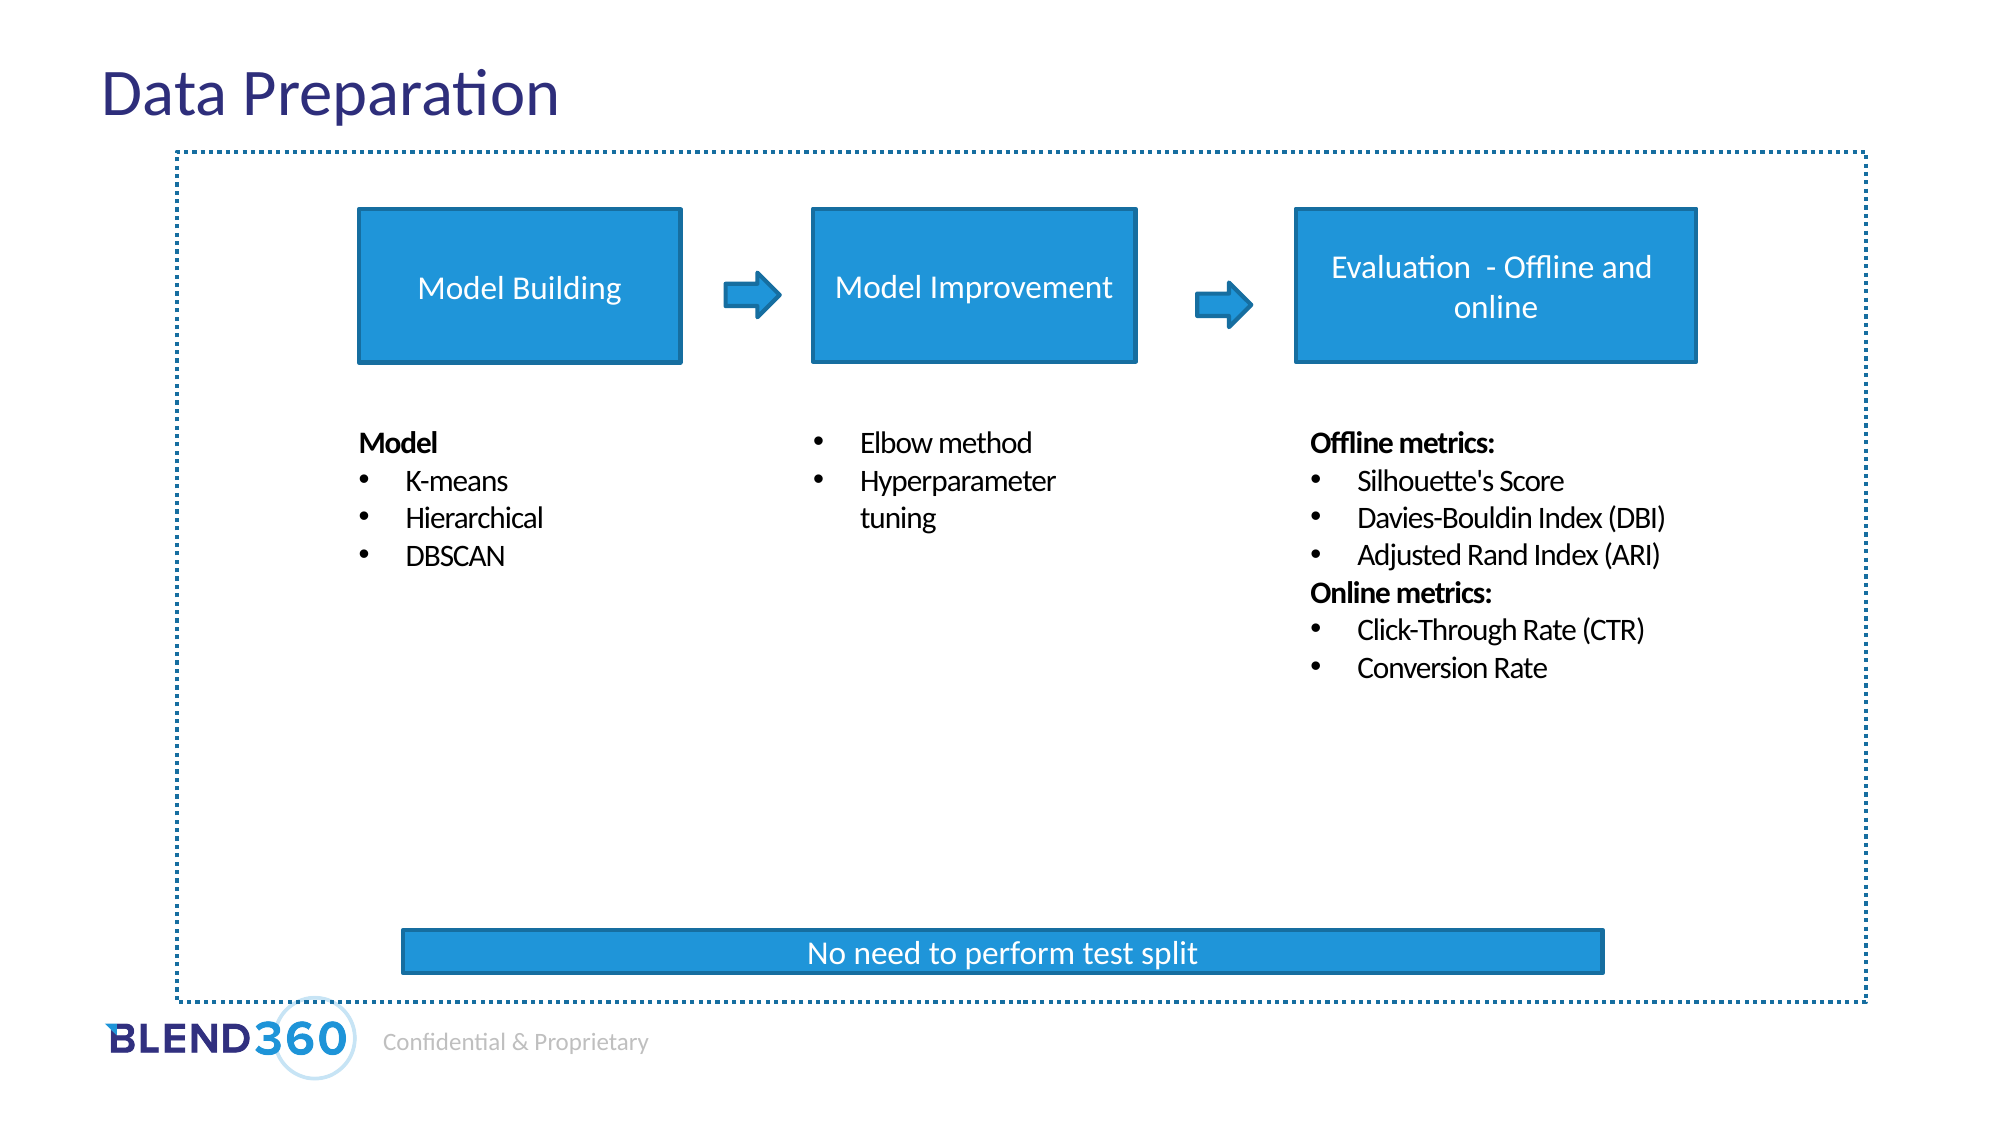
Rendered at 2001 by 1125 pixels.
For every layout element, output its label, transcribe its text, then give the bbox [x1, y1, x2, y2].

picture [99, 988, 363, 1088]
text_box No need to perform test split [401, 928, 1605, 975]
title Data Preparation [101, 57, 1904, 167]
text_box [175, 150, 1868, 1004]
